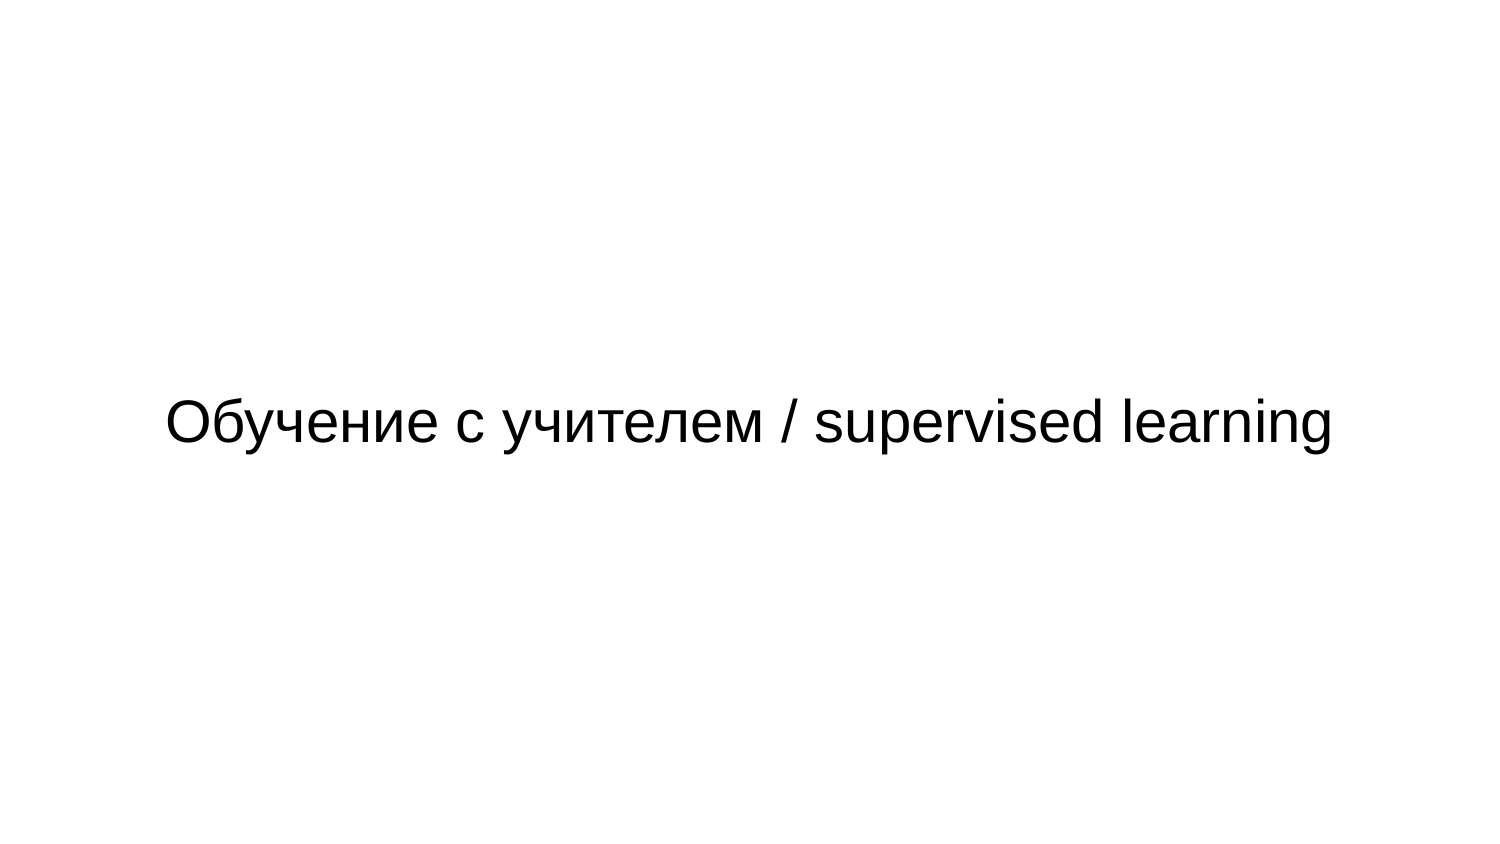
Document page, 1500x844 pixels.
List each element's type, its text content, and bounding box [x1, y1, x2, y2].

title Обучение с учителем / supervised learning [51, 352, 1449, 491]
